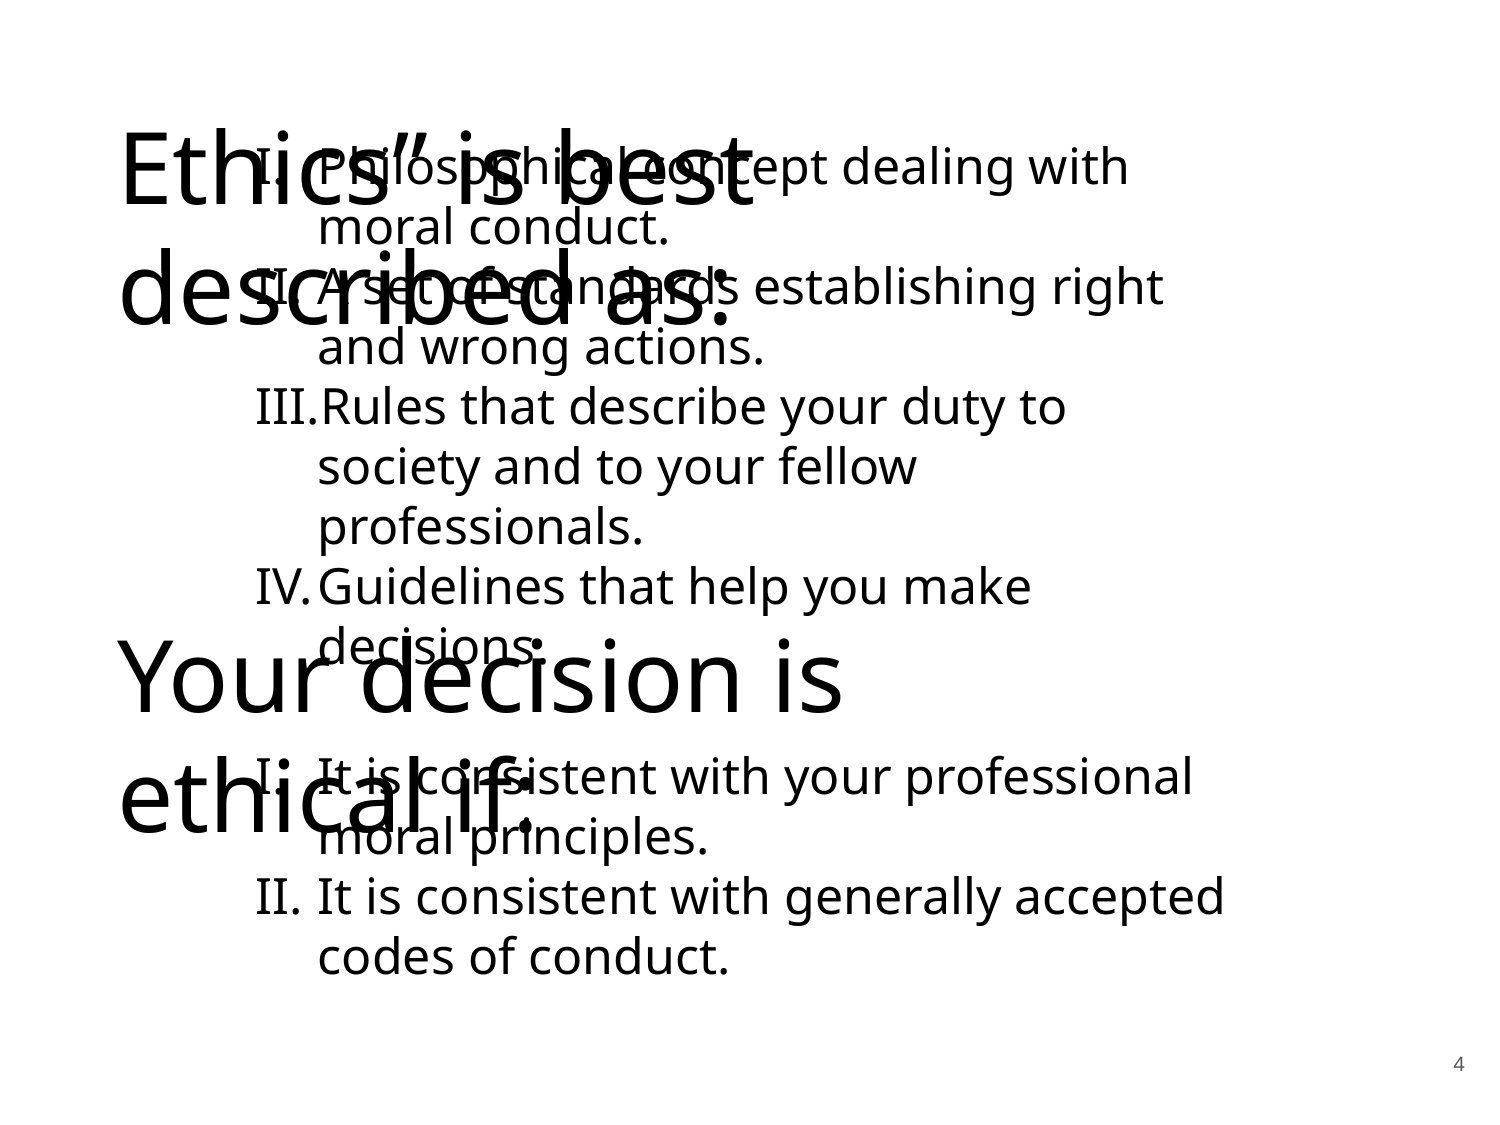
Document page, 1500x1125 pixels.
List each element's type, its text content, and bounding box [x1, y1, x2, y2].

text_box Philosophical concept dealing with moral conduct. A set of standards establishing right and wrong actions. Rules that describe your duty to society and to your fellow professionals. Guidelines that help you make decisions. [227, 101, 1257, 562]
slide_number ‹#› [1389, 1019, 1480, 1106]
text_box It is consistent with your professional moral principles. It is consistent with generally accepted codes of conduct. [227, 562, 1257, 1125]
title Ethics” is best described as: [102, 89, 1191, 215]
title Your decision is ethical if: [102, 597, 227, 723]
